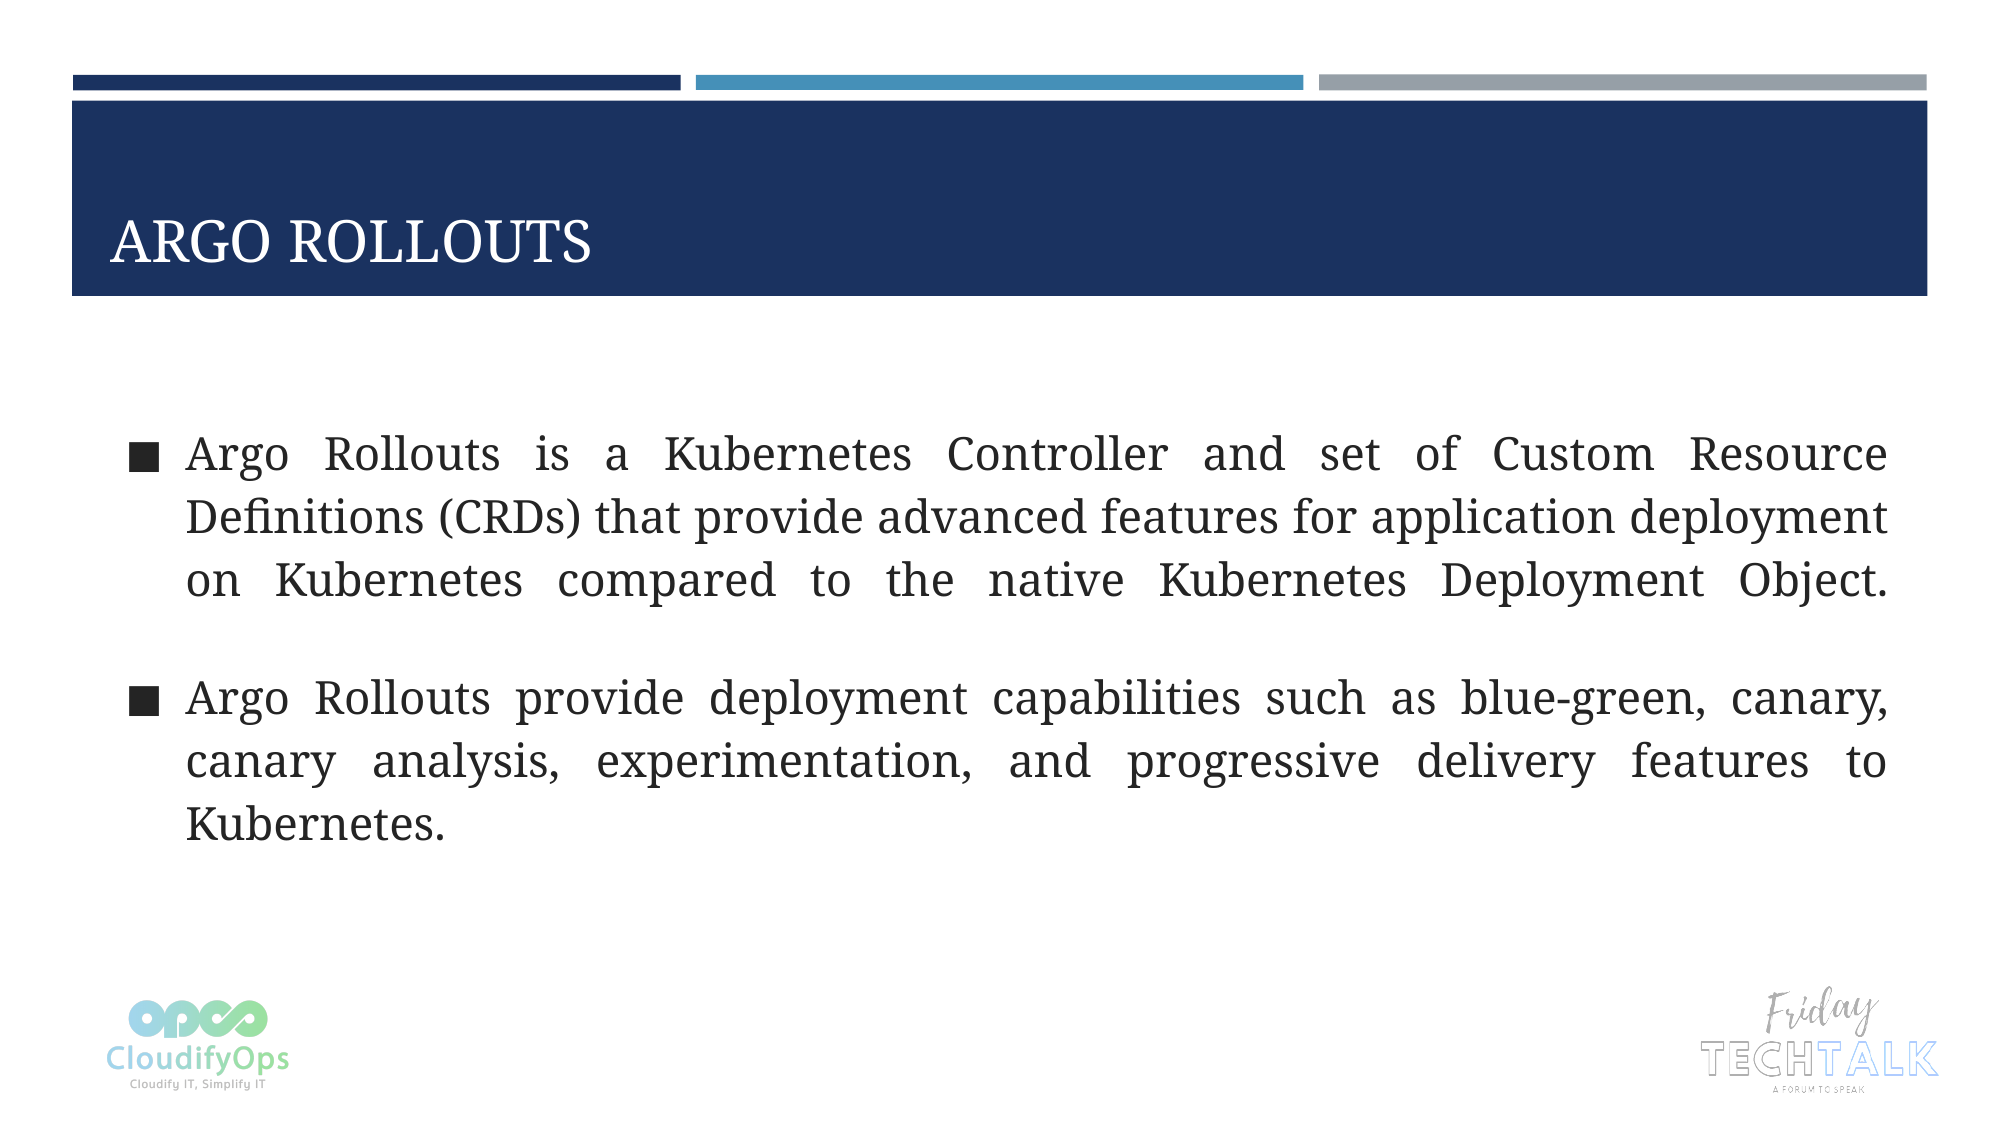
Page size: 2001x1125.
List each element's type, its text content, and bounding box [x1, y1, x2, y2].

list Argo Rollouts is a Kubernetes Controller and set of Custom Resource Definitions (CRDs) that provide advanced features for application deployment on Kubernetes compared to the native Kubernetes Deployment Object. Argo Rollouts provide deployment capabilities such as blue-green, canary, canary analysis, experimentation, and progressive delivery features to Kubernetes. [95, 357, 1905, 962]
title ARGO ROLLOUTS [95, 115, 1905, 282]
